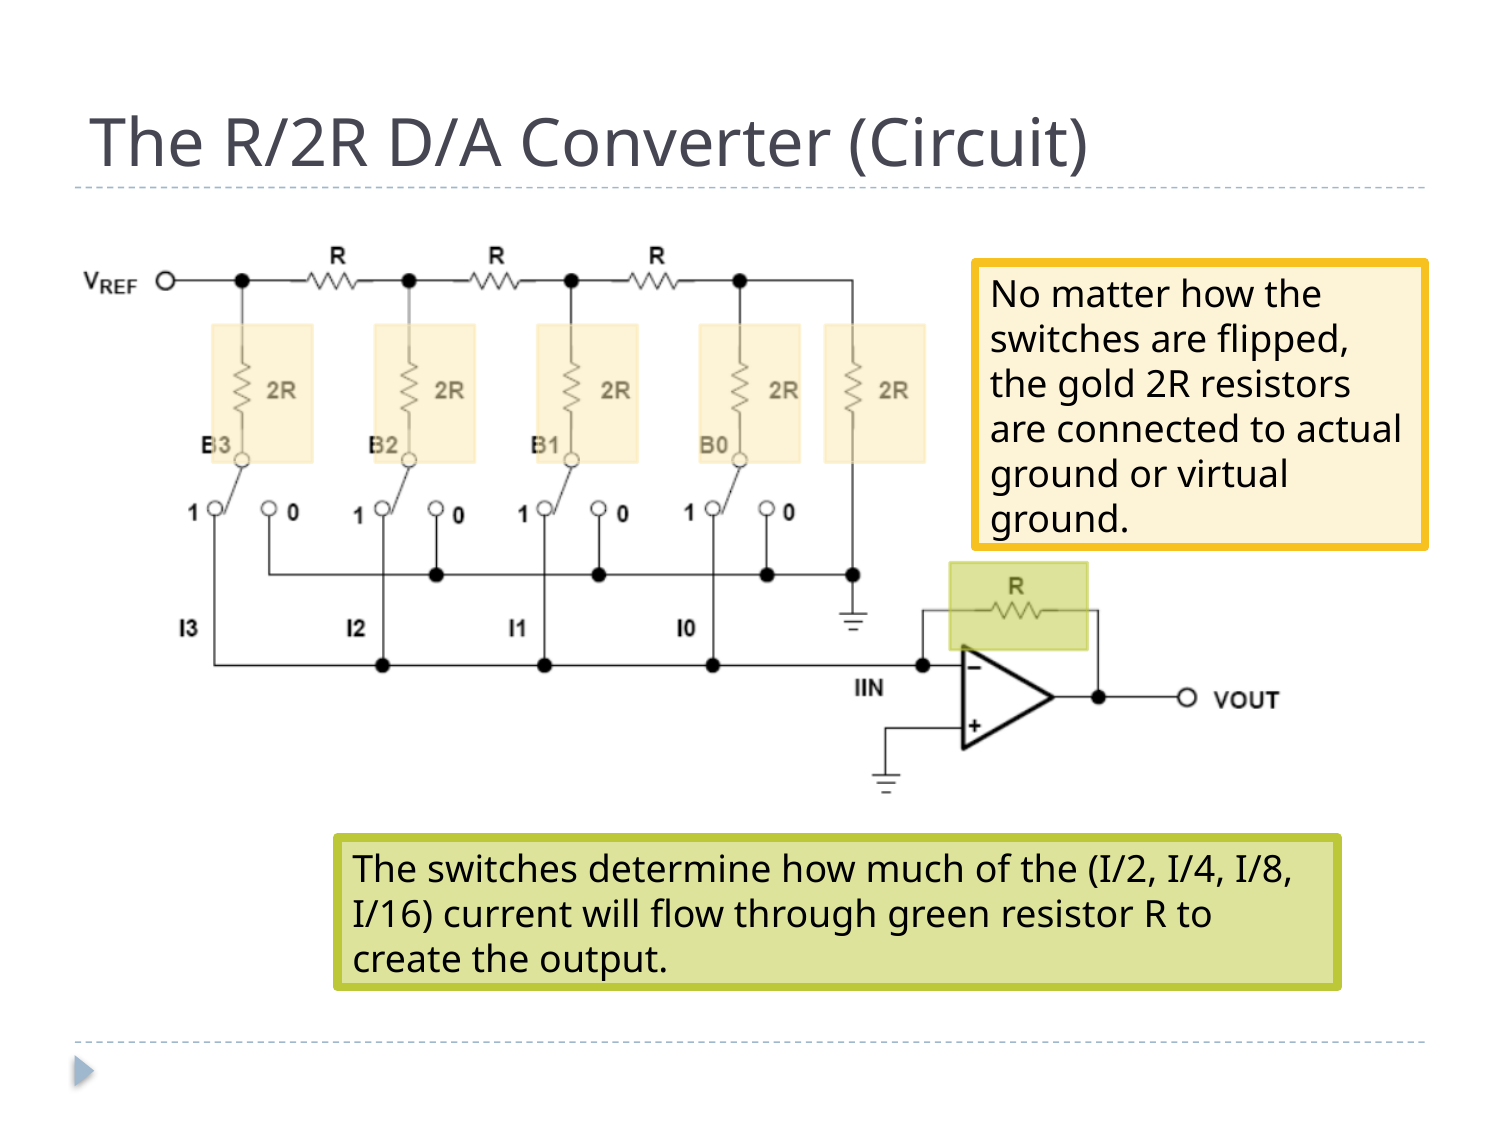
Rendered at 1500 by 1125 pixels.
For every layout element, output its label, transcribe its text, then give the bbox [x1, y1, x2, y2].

text_box No matter how the switches are flipped, the gold 2R resistors are connected to actual ground or virtual ground. [1303, 262, 1425, 548]
title The R/2R D/A Converter (Circuit) [75, 24, 1425, 188]
text_box The switches determine how much of the (I/2, I/4, I/8, I/16) current will flow through green resistor R to create the output. [337, 837, 1338, 988]
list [62, 237, 1298, 814]
